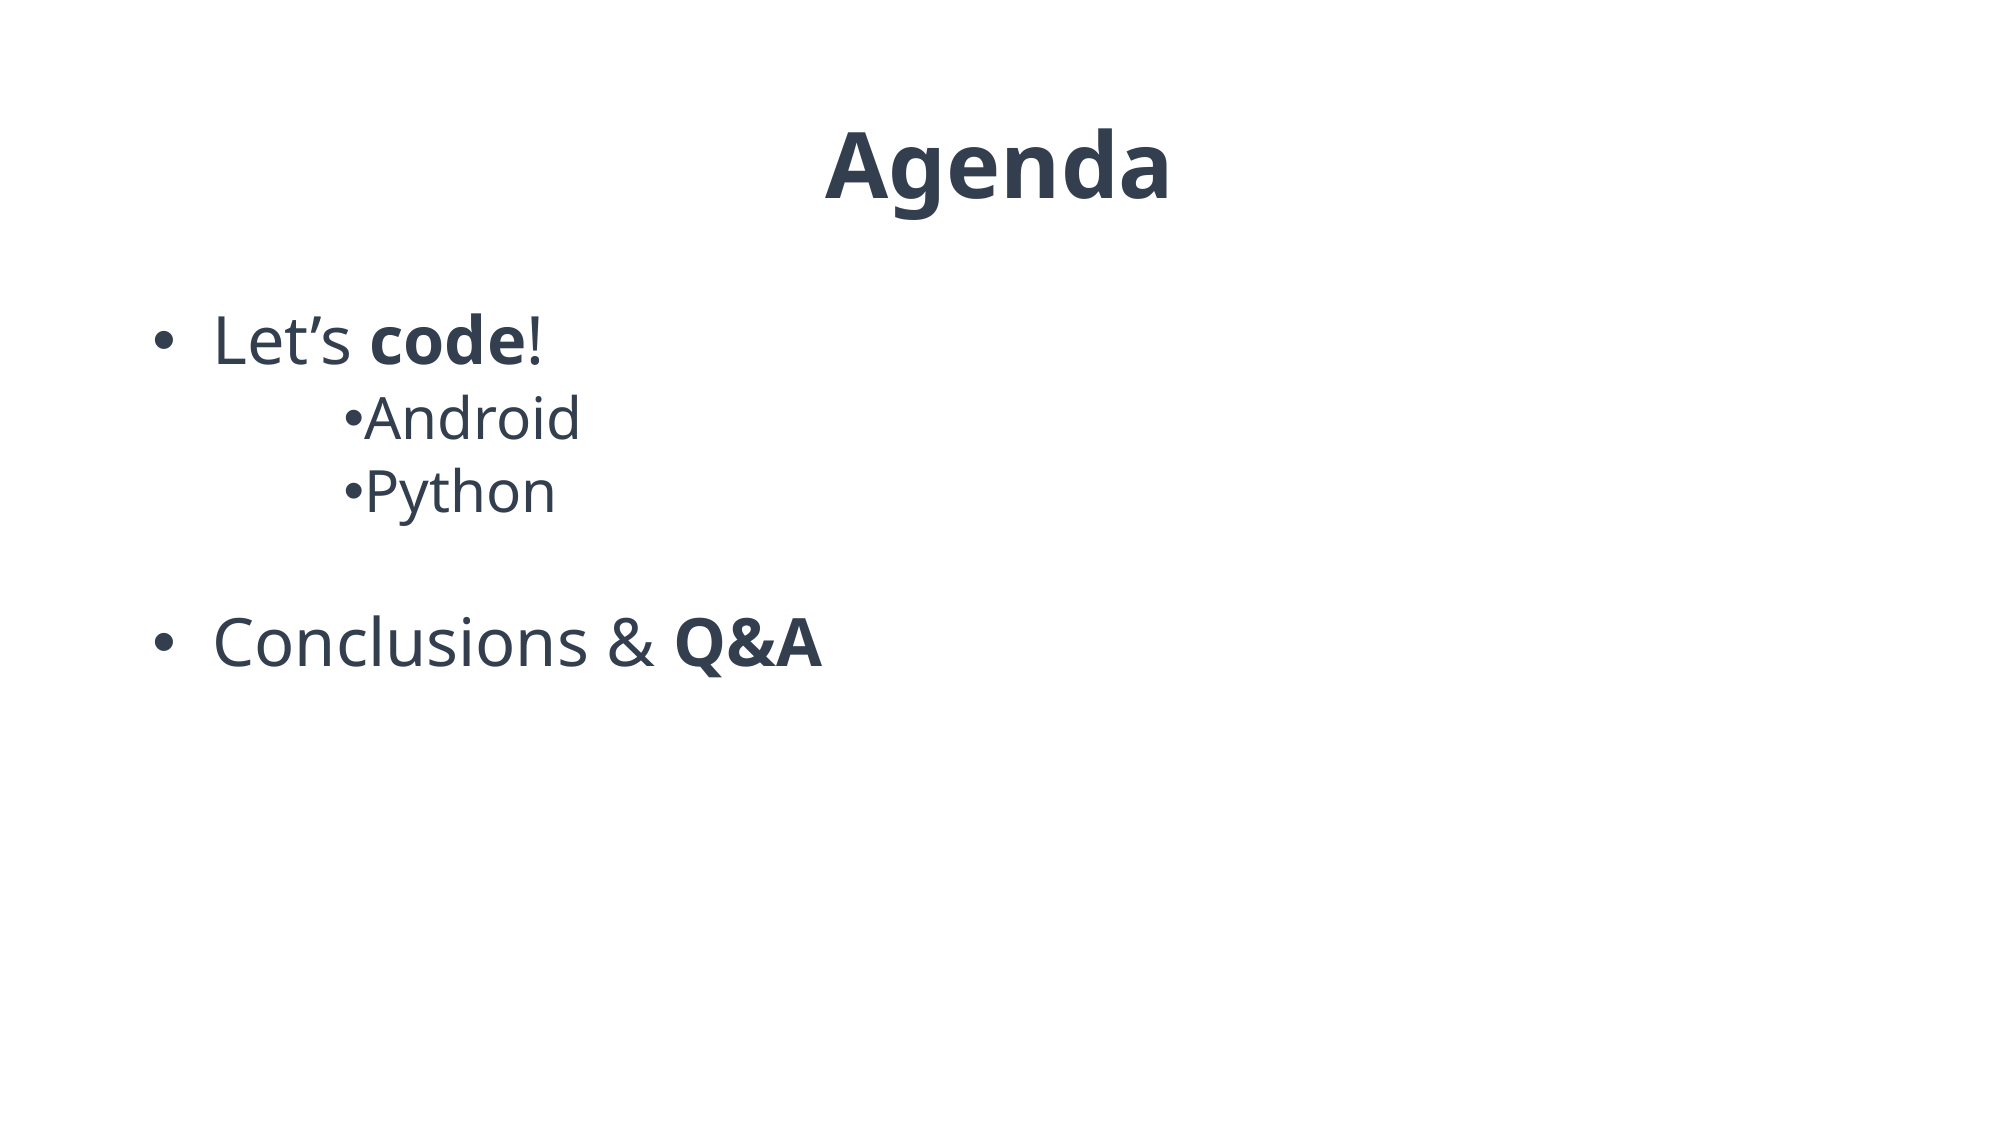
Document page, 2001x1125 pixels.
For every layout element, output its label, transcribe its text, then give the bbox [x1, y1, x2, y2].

list Let’s code! Android Python Conclusions & Q&A [137, 299, 1863, 1014]
title Agenda [137, 59, 1863, 278]
